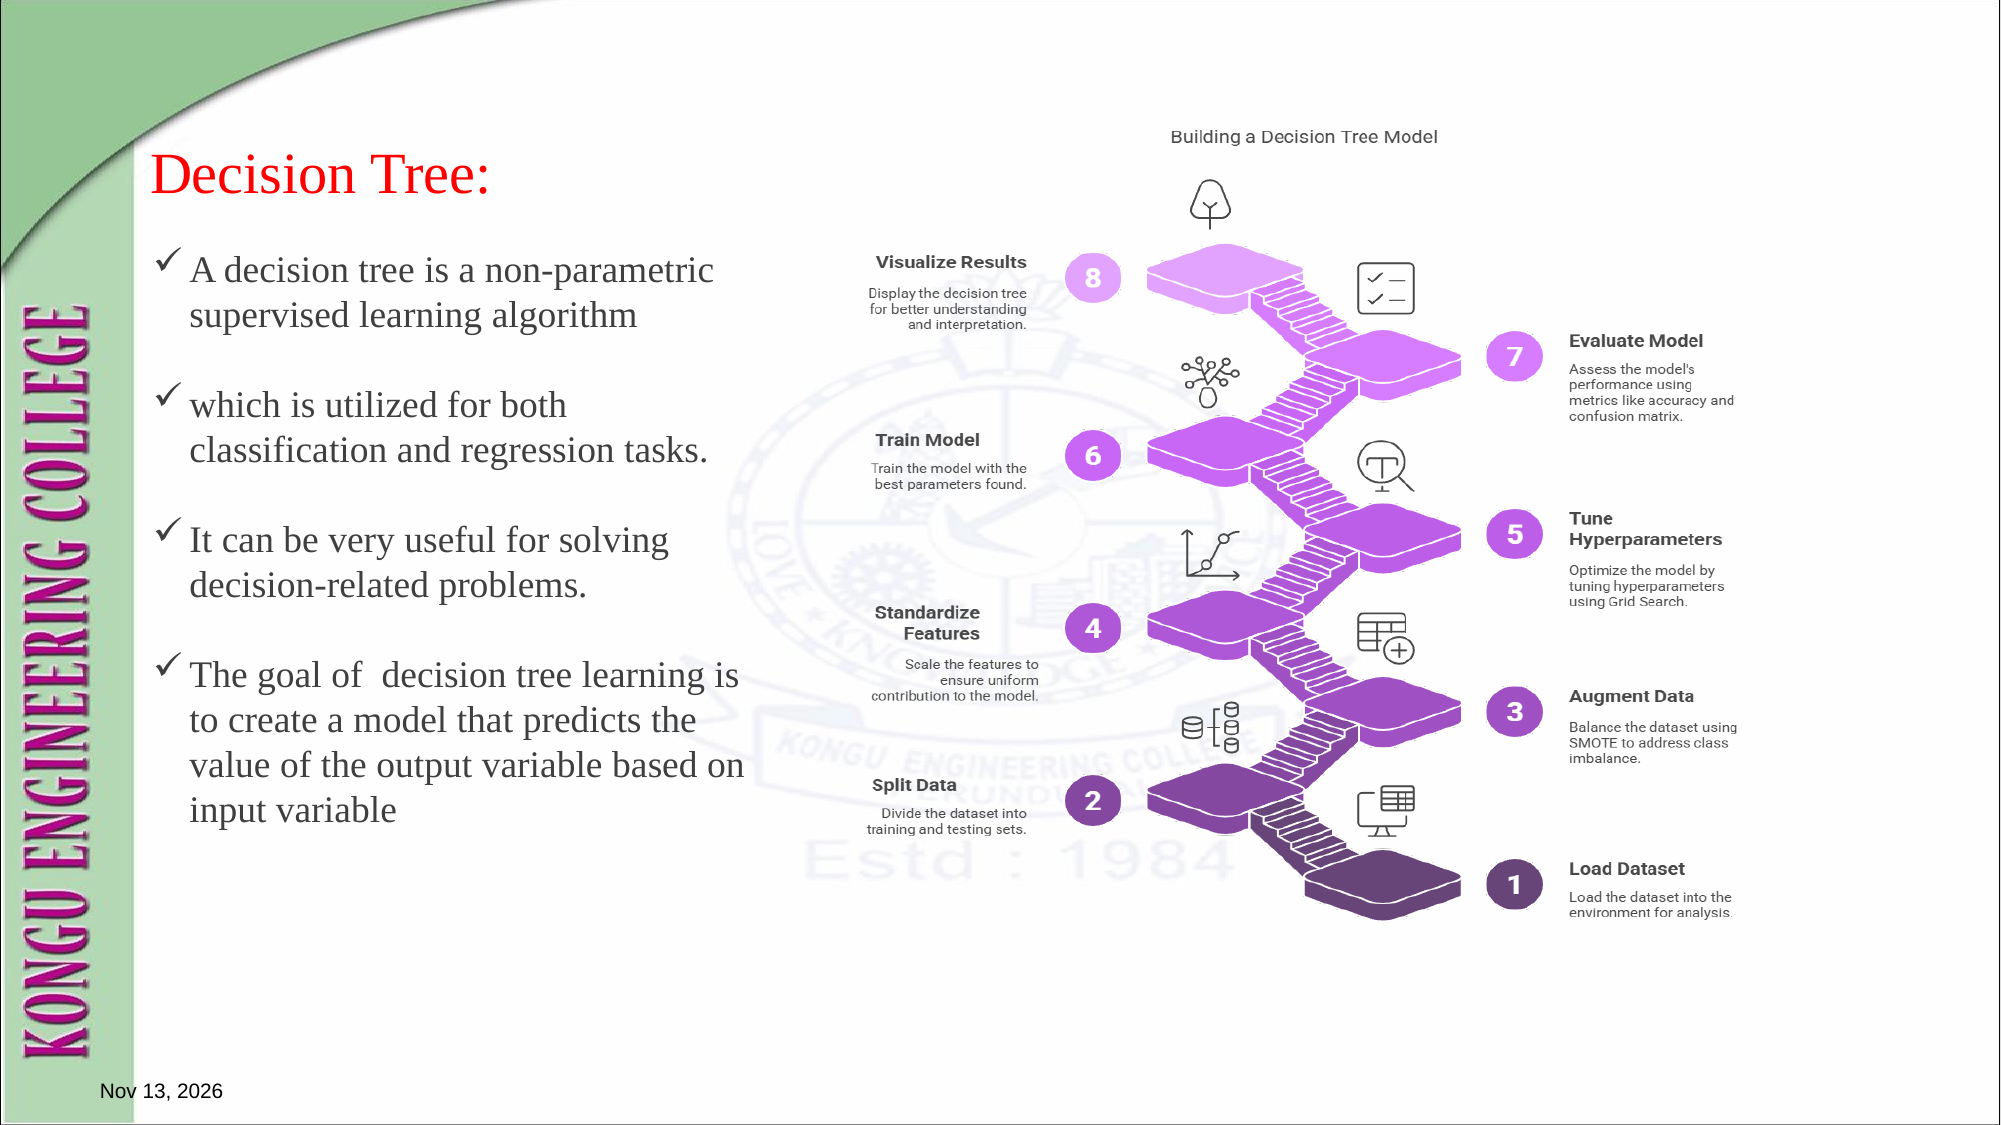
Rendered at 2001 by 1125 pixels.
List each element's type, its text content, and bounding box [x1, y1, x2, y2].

title Decision Tree: [149, 84, 751, 236]
list A decision tree is a non-parametric supervised learning algorithm which is utilized for both classification and regression tasks. It can be very useful for solving decision-related problems. The goal of decision tree learning is to create a model that predicts the value of the output variable based on input variable [149, 236, 751, 1026]
slide_number 27-Apr-25 [99, 1042, 567, 1103]
picture [0, 0, 2001, 1125]
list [793, 84, 1814, 1026]
